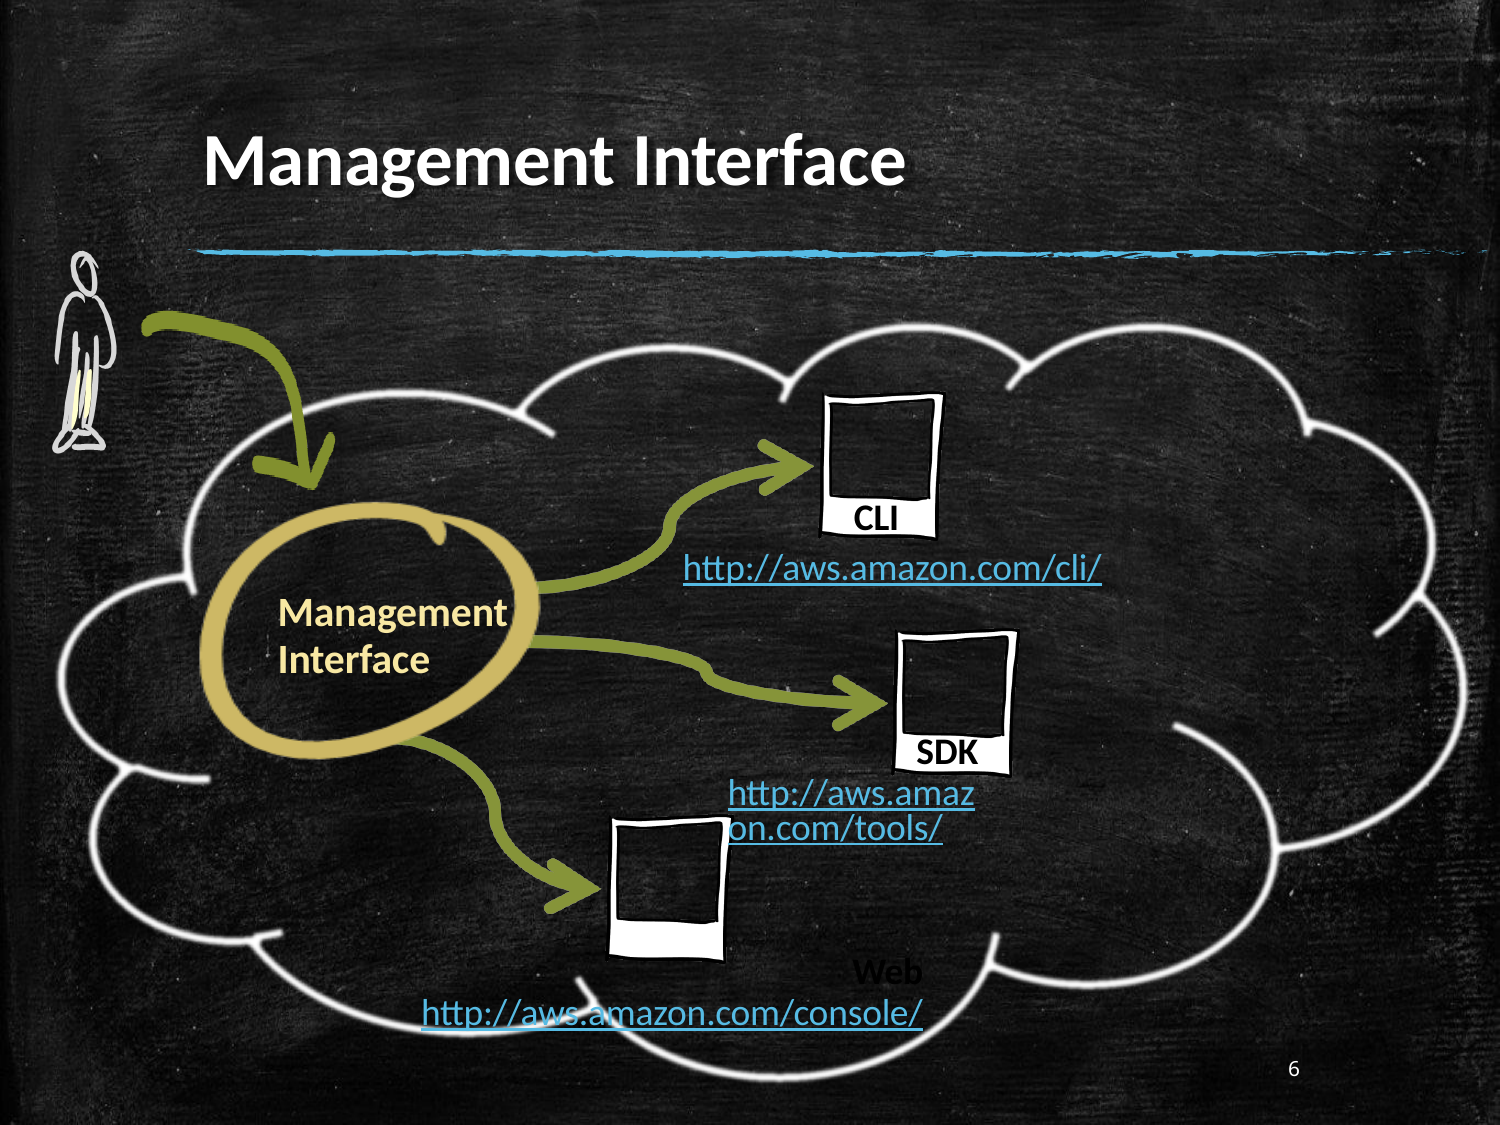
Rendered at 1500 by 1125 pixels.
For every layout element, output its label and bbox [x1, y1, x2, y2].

picture [0, 0, 1500, 1125]
text_box [45, 242, 1472, 1086]
